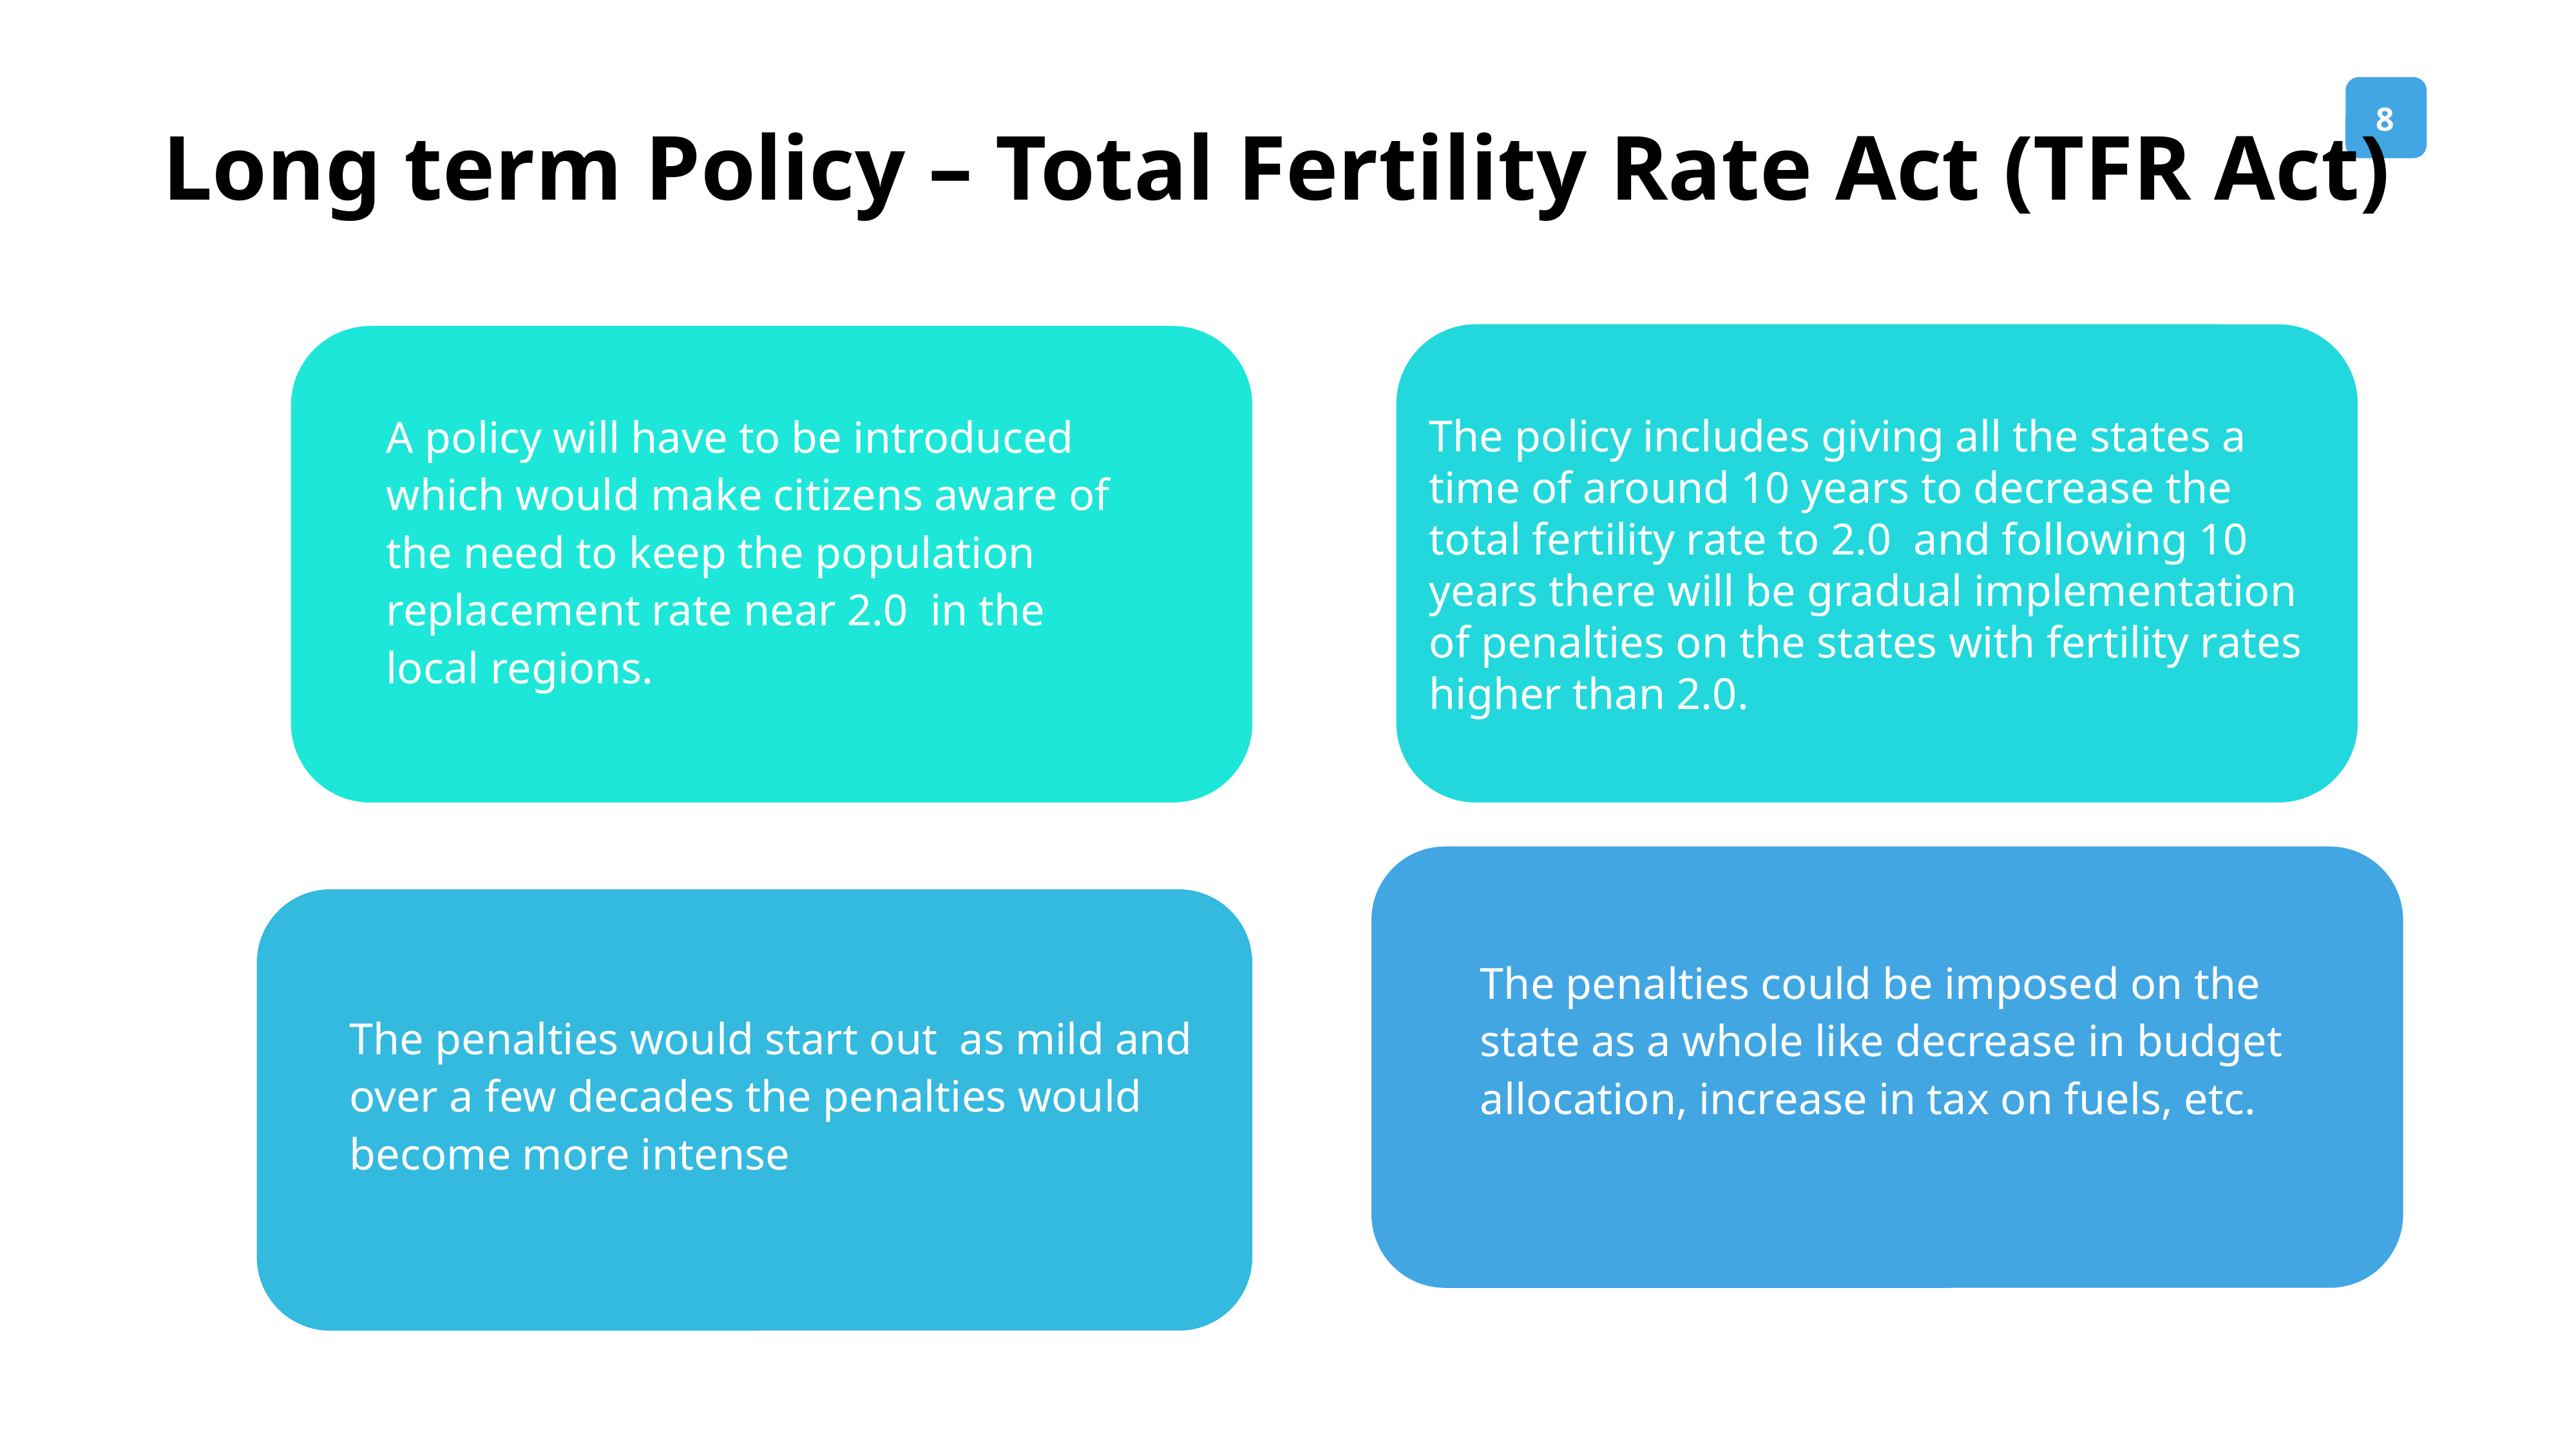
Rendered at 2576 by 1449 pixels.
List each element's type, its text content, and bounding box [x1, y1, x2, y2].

text_box The policy includes giving all the states a time of around 10 years to decrease the total fertility rate to 2.0 and following 10 years there will be gradual implementation of penalties on the states with fertility rates higher than 2.0. [1395, 323, 2359, 804]
text_box A policy will have to be introduced which would make citizens aware of the need to keep the population replacement rate near 2.0 in the local regions. [376, 399, 1159, 697]
text_box The penalties could be imposed on the state as a whole like decrease in budget allocation, increase in tax on fuels, etc. [1471, 945, 2320, 1128]
text_box The penalties would start out as mild and over a few decades the penalties would become more intense [339, 1000, 1203, 1184]
text_box Long term Policy – Total Fertility Rate Act (TFR Act) [153, 78, 2425, 223]
text_box [256, 888, 1254, 1332]
text_box [290, 325, 1254, 804]
text_box [1371, 846, 2404, 1289]
